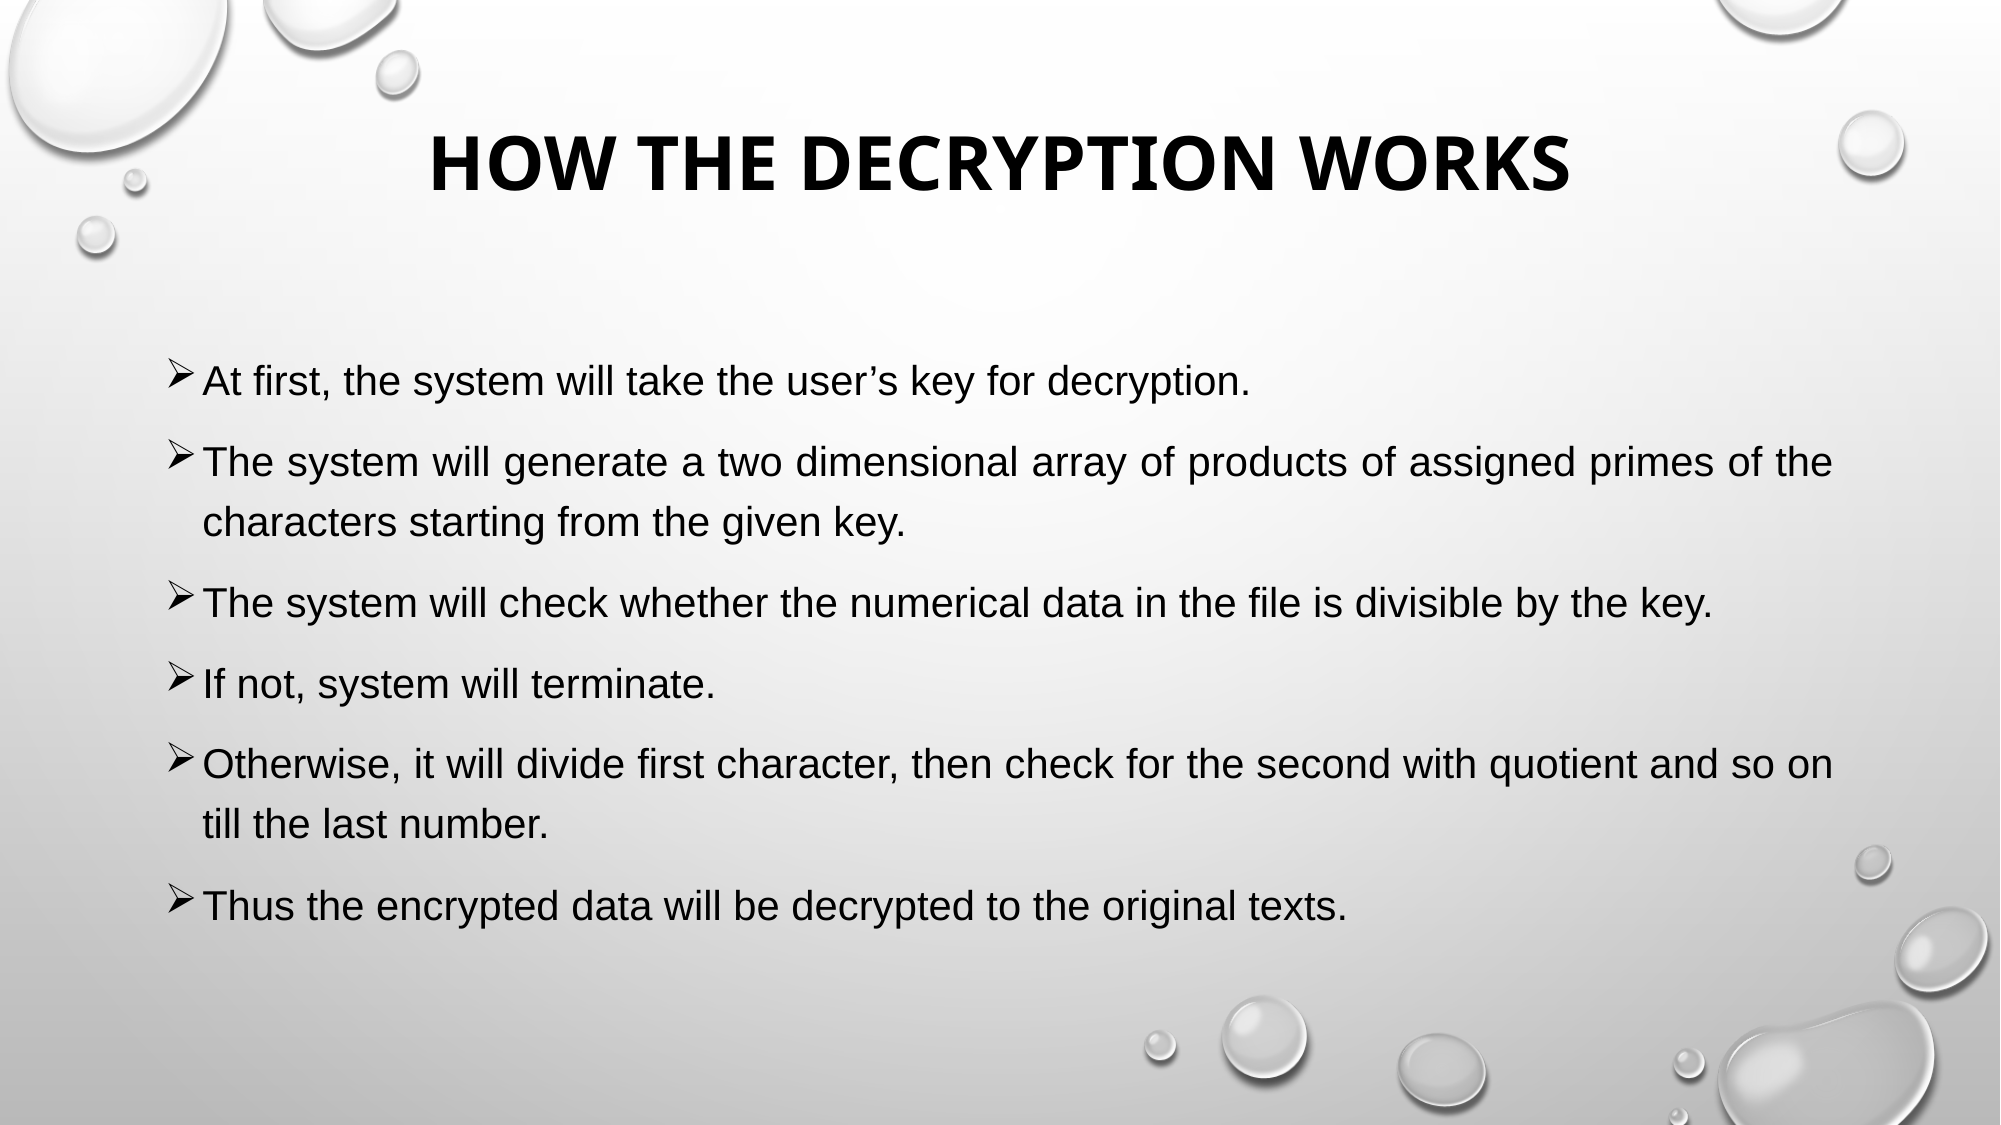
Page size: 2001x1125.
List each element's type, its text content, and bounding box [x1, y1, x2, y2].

picture [0, 0, 2000, 1125]
list At first, the system will take the user’s key for decryption. The system will generate a two dimensional array of products of assigned primes of the characters starting from the given key. The system will check whether the numerical data in the file is divisible by the key. If not, system will terminate. Otherwise, it will divide first character, then check for the second with quotient and so on till the last number. Thus the encrypted data will be decrypted to the original texts. [149, 336, 1850, 975]
title How the Decryption works [149, 35, 1850, 298]
